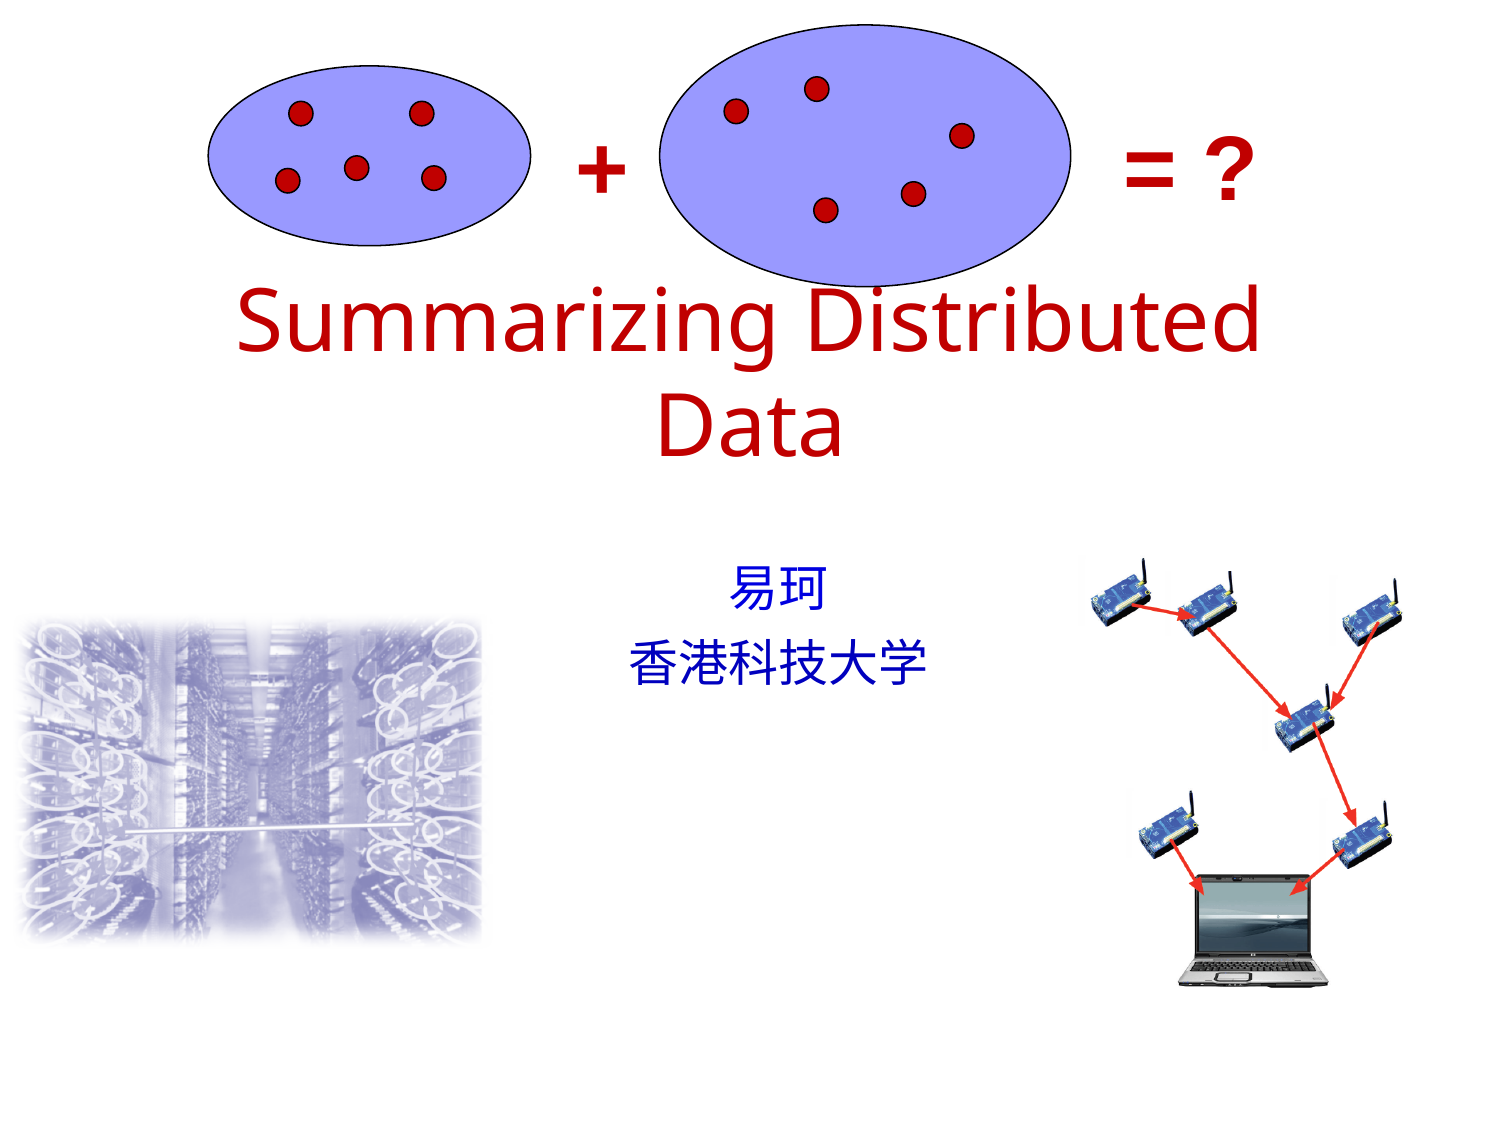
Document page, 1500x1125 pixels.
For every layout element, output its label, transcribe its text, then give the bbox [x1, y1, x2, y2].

text_box [804, 76, 829, 102]
text_box [275, 168, 300, 193]
text_box 易珂 香港科技大学 [409, 440, 1148, 659]
title Summarizing Distributed Data [174, 187, 1326, 551]
text_box [949, 123, 974, 149]
text_box [813, 198, 838, 223]
text_box [208, 65, 531, 246]
text_box [659, 24, 1071, 287]
text_box [724, 99, 749, 124]
text_box = ? [1109, 101, 1274, 226]
picture [1074, 549, 1426, 997]
text_box [409, 101, 434, 126]
text_box [421, 165, 446, 191]
text_box [288, 101, 313, 126]
text_box + [560, 101, 645, 226]
text_box [901, 181, 926, 207]
picture [12, 612, 494, 951]
text_box [344, 155, 369, 181]
